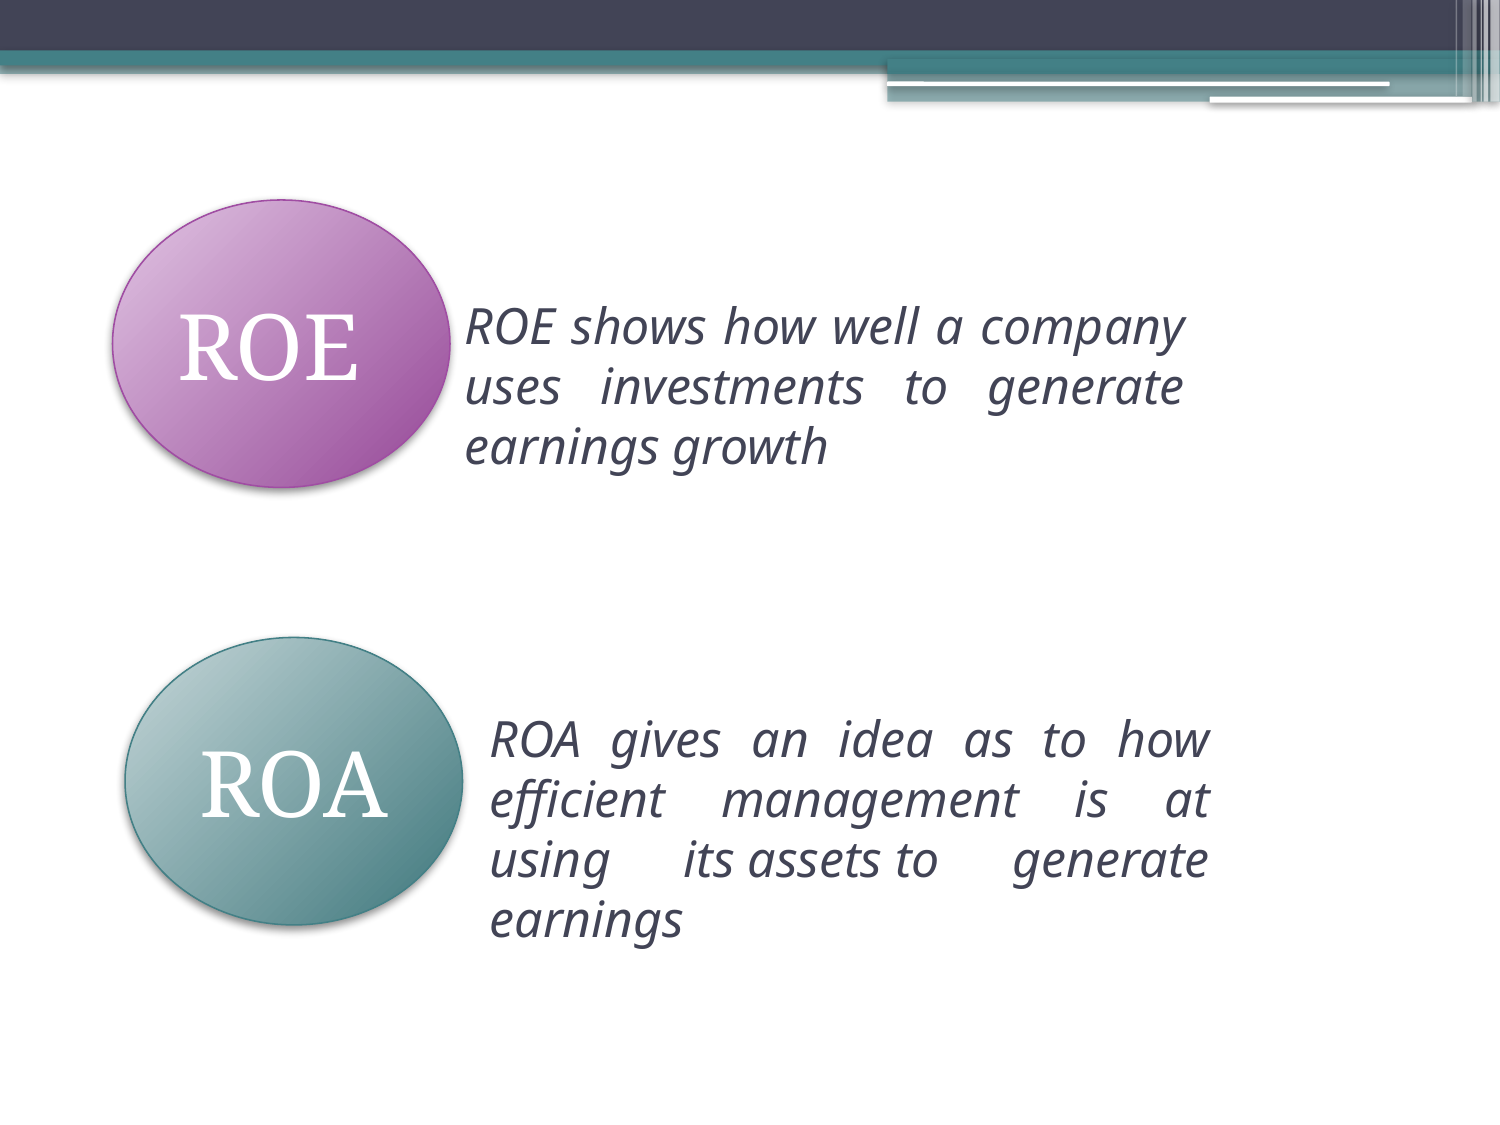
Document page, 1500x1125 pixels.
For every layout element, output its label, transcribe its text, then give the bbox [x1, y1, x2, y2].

text_box ROE shows how well a company uses investments to generate earnings growth [449, 287, 1200, 483]
text_box ROA gives an idea as to how efficient management is at using its assets to generate earnings [474, 699, 1225, 955]
text_box ROA [124, 636, 464, 926]
text_box ROE [111, 199, 451, 489]
